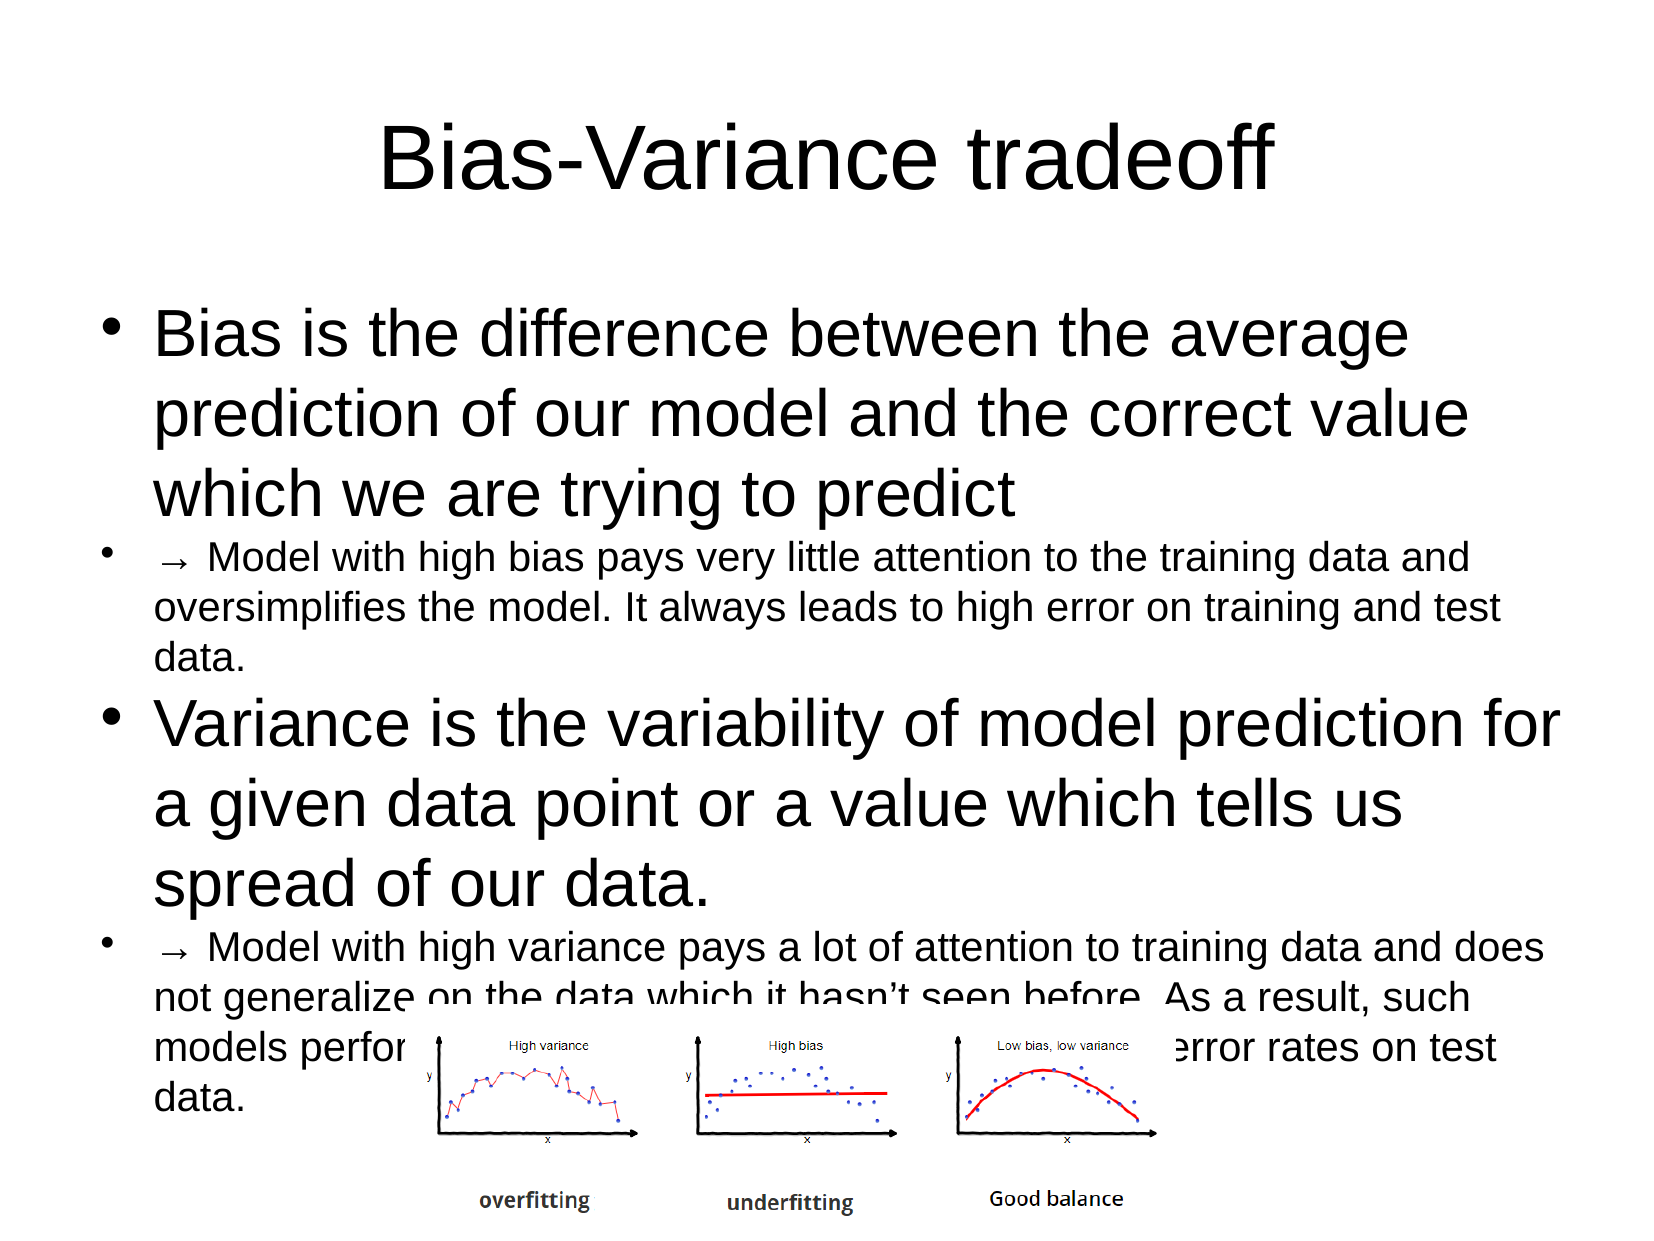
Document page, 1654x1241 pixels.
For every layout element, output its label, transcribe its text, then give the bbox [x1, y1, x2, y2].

picture [404, 1004, 1177, 1241]
text_box Bias is the difference between the average prediction of our model and the correct value which we are trying to predict → Model with high bias pays very little attention to the training data and oversimplifies the model. It always leads to high error on training and test data. Variance is the variability of model prediction for a given data point or a value which tells us spread of our data. → Model with high variance pays a lot of attention to training data and does not generalize on the data which it hasn’t seen before. As a result, such models perform very well on training data but has high error rates on test data. [82, 290, 1571, 1010]
text_box Bias-Variance tradeoff [82, 49, 1571, 257]
